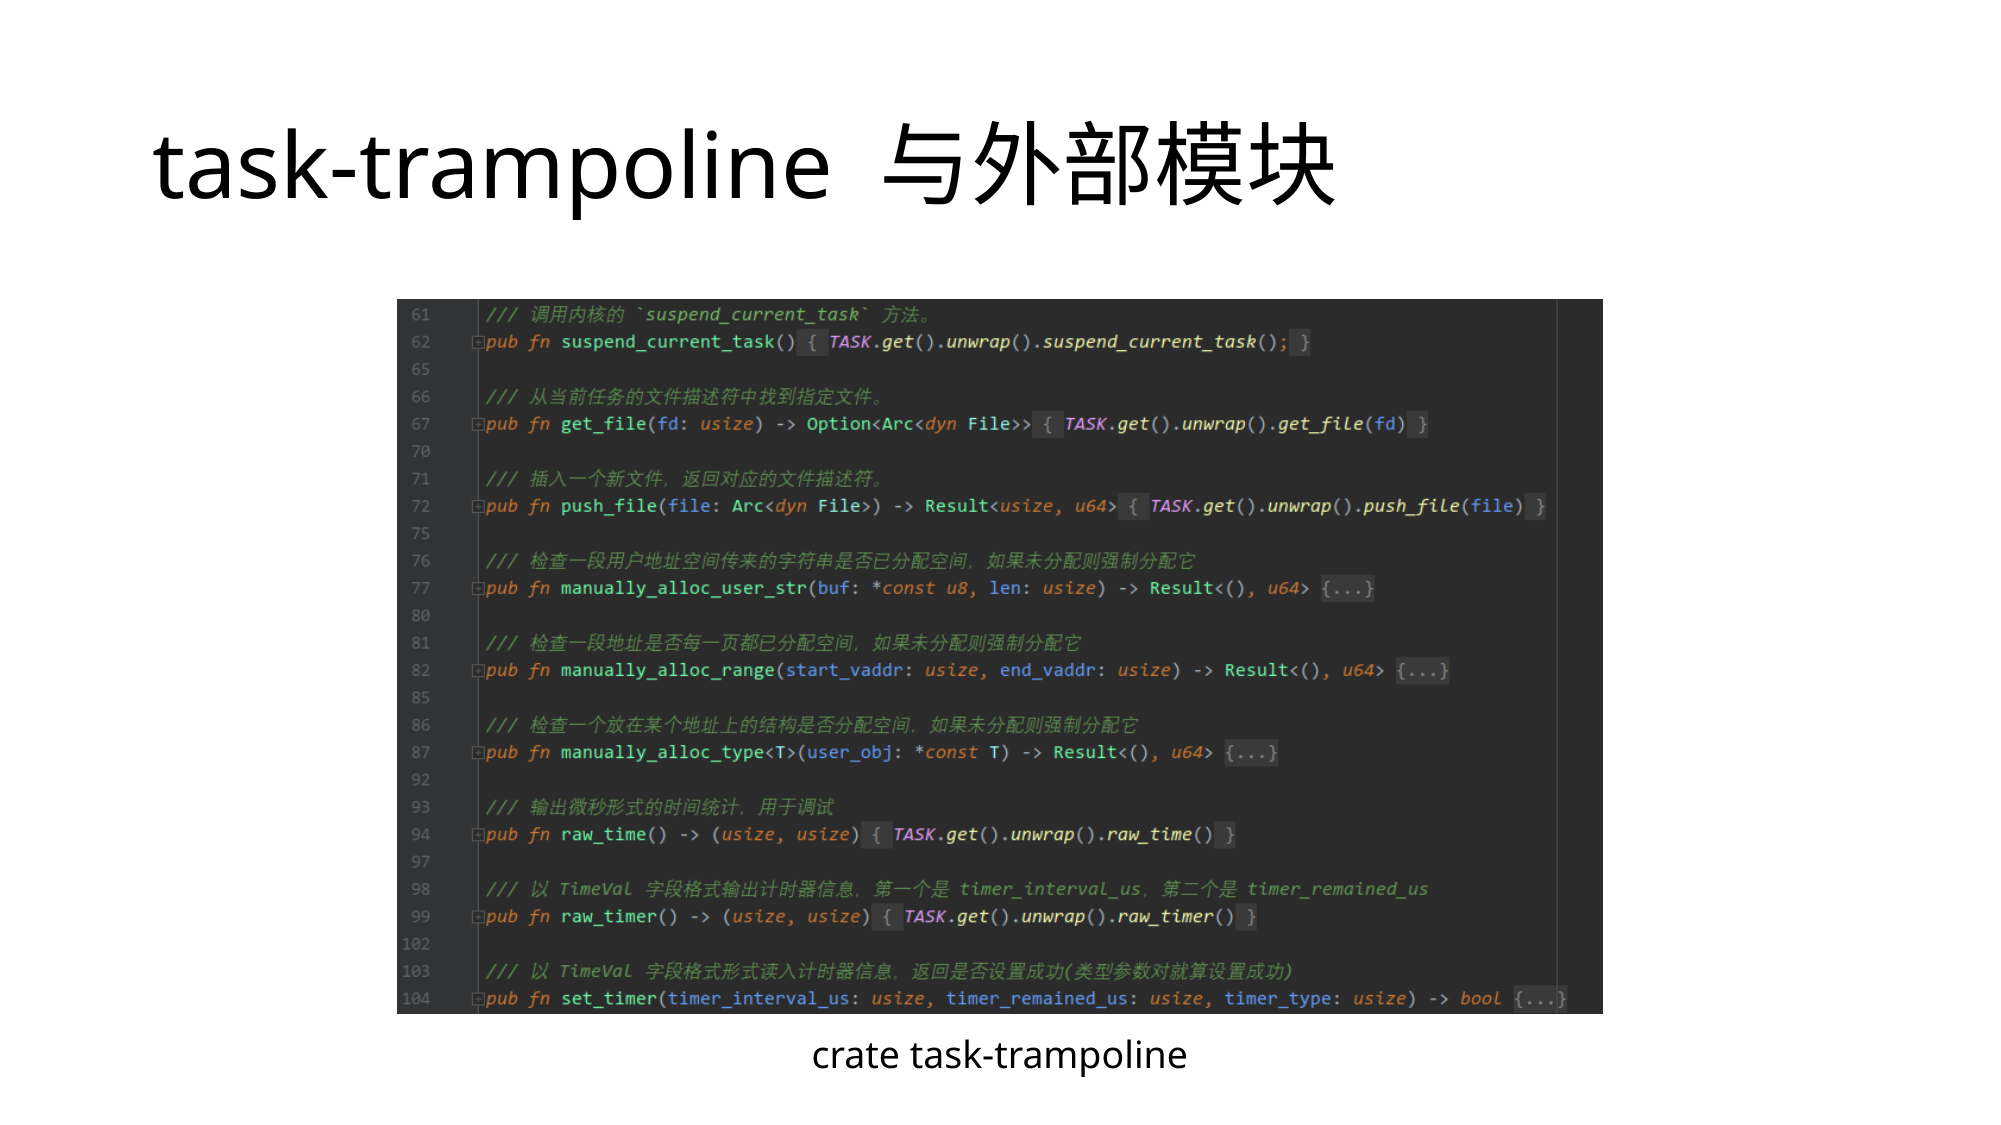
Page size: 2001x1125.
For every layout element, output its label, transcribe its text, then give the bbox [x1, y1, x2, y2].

text_box crate task-trampoline [759, 1023, 1241, 1083]
title task-trampoline 与外部模块 [137, 59, 1863, 278]
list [397, 299, 1603, 1014]
